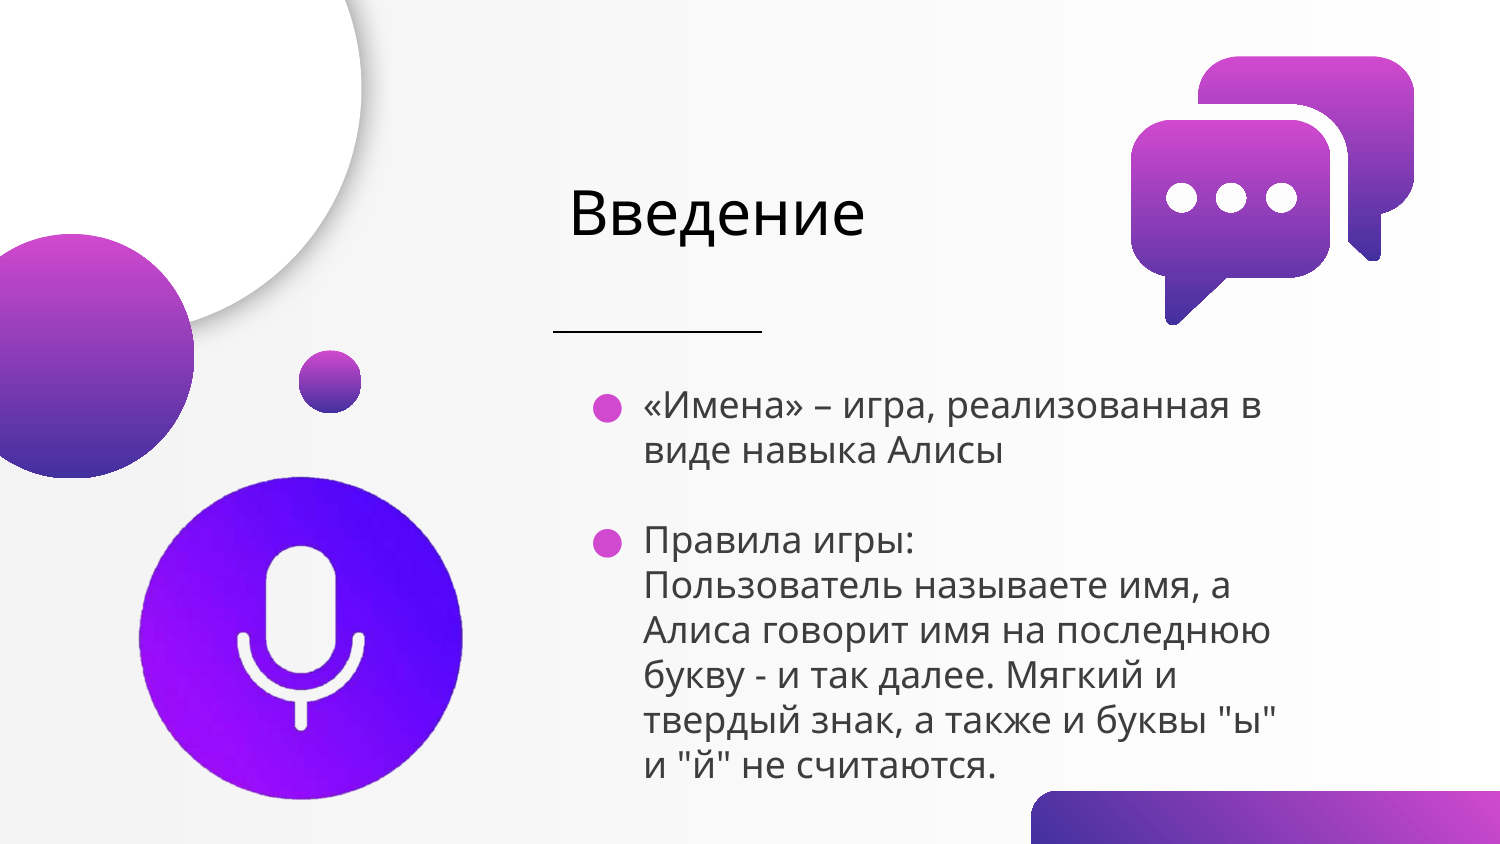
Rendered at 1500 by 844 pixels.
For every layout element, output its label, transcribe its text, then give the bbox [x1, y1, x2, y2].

picture [111, 445, 487, 831]
subtitle «Имена» – игра, реализованная в виде навыка Алисы Правила игры: Пользователь называете имя, а Алиса говорит имя на последнюю букву - и так далее. Мягкий и твердый знак, а также и буквы "ы" и "й" не считаются. [553, 366, 1324, 707]
title Введение [553, 137, 1125, 284]
text_box [298, 350, 362, 413]
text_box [1131, 56, 1415, 326]
